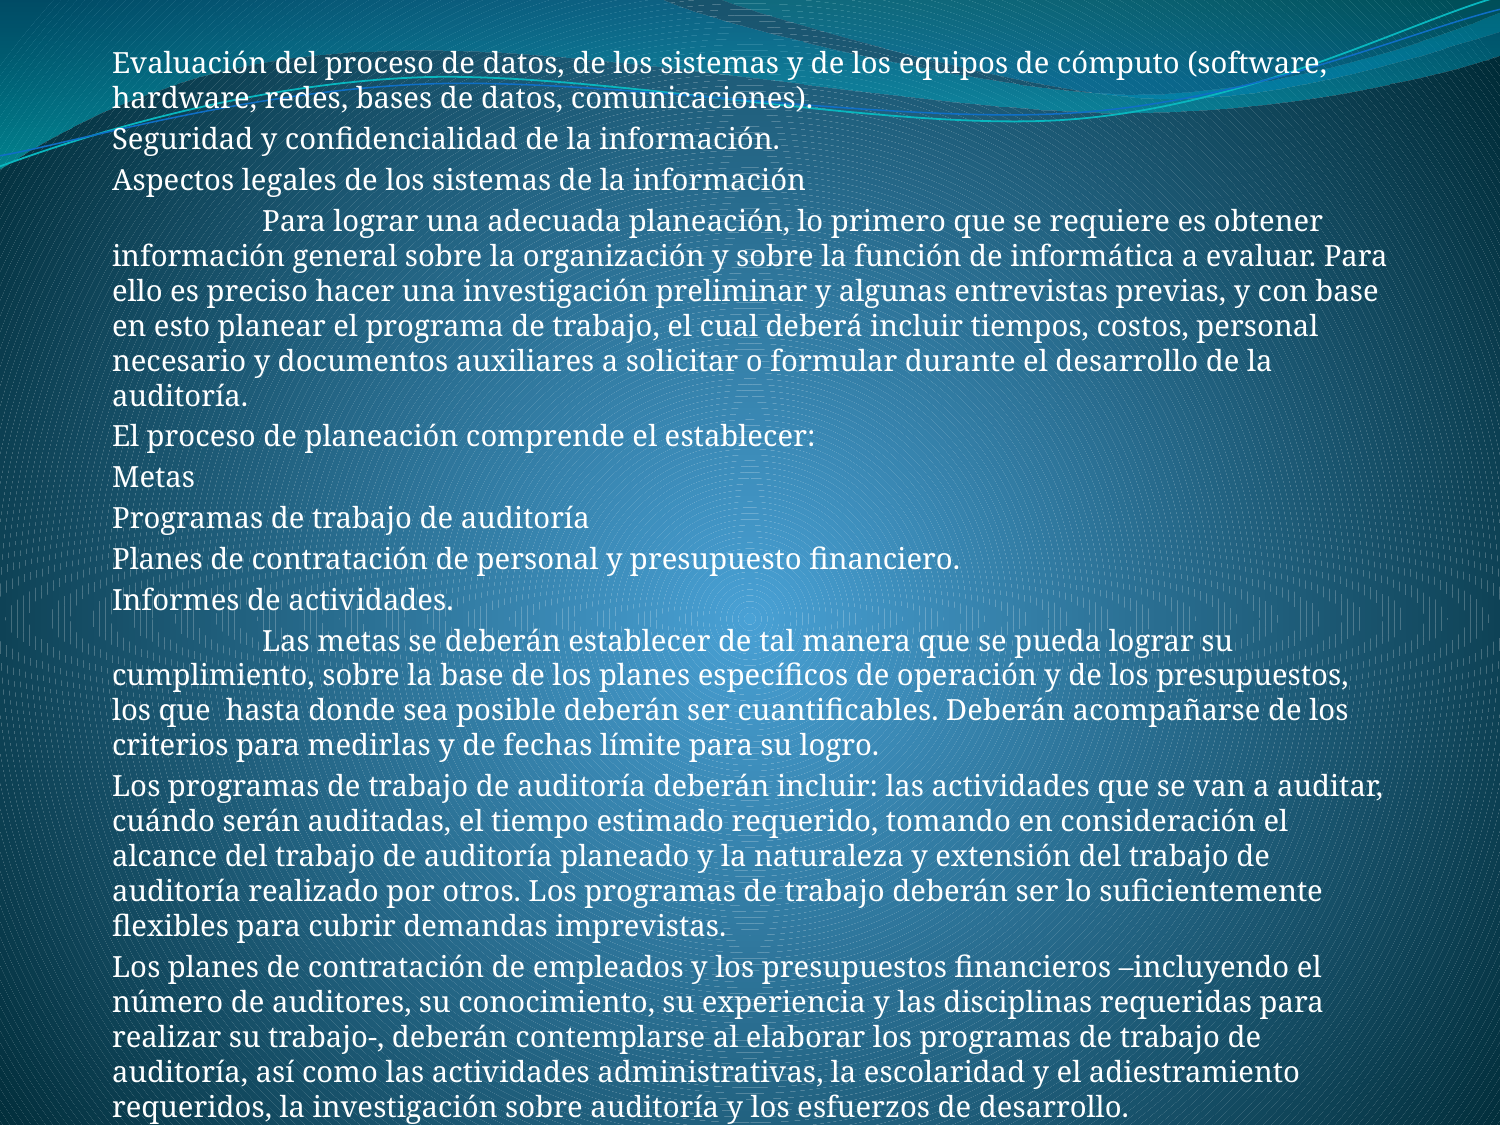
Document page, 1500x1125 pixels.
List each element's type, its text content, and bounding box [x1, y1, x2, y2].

subtitle Evaluación del proceso de datos, de los sistemas y de los equipos de cómputo (software, hardware, redes, bases de datos, comunicaciones). Seguridad y confidencialidad de la información. Aspectos legales de los sistemas de la información Para lograr una adecuada planeación, lo primero que se requiere es obtener información general sobre la organización y sobre la función de informática a evaluar. Para ello es preciso hacer una investigación preliminar y algunas entrevistas previas, y con base en esto planear el programa de trabajo, el cual deberá incluir tiempos, costos, personal necesario y documentos auxiliares a solicitar o formular durante el desarrollo de la auditoría. El proceso de planeación comprende el establecer: Metas Programas de trabajo de auditoría Planes de contratación de personal y presupuesto financiero. Informes de actividades. Las metas se deberán establecer de tal manera que se pueda lograr su cumplimiento, sobre la base de los planes específicos de operación y de los presupuestos, los que hasta donde sea posible deberán ser cuantificables. Deberán acompañarse de los criterios para medirlas y de fechas límite para su logro. Los programas de trabajo de auditoría deberán incluir: las actividades que se van a auditar, cuándo serán auditadas, el tiempo estimado requerido, tomando en consideración el alcance del trabajo de auditoría planeado y la naturaleza y extensión del trabajo de auditoría realizado por otros. Los programas de trabajo deberán ser lo suficientemente flexibles para cubrir demandas imprevistas. Los planes de contratación de empleados y los presupuestos financieros –incluyendo el número de auditores, su conocimiento, su experiencia y las disciplinas requeridas para realizar su trabajo-, deberán contemplarse al elaborar los programas de trabajo de auditoría, así como las actividades administrativas, la escolaridad y el adiestramiento requeridos, la investigación sobre auditoría y los esfuerzos de desarrollo. [112, 37, 1401, 1115]
